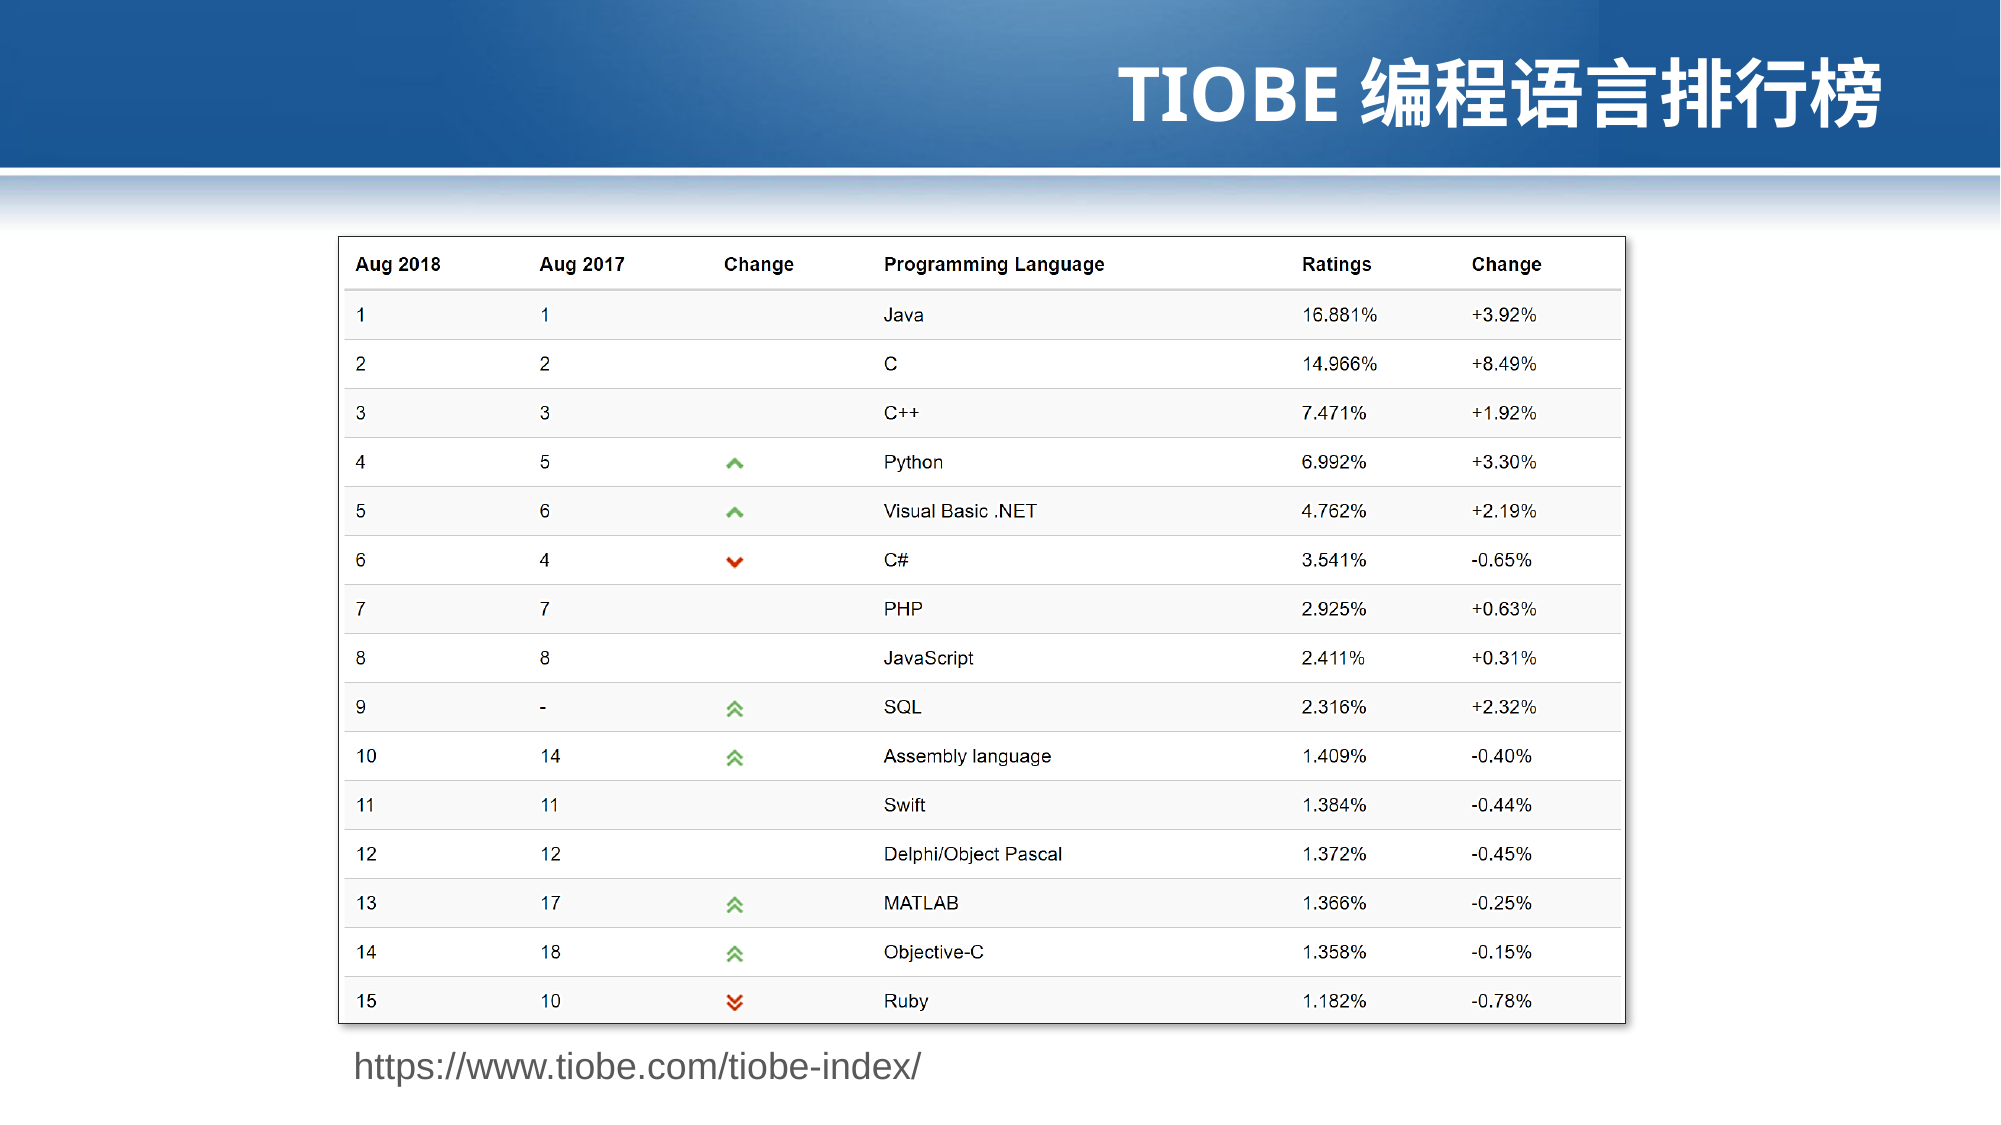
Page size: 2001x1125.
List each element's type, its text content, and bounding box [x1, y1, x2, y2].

title TIOBE编程语言排行榜 [99, 45, 1900, 138]
text_box https://www.tiobe.com/tiobe-index/ [339, 1034, 937, 1095]
picture [0, 0, 2001, 1125]
